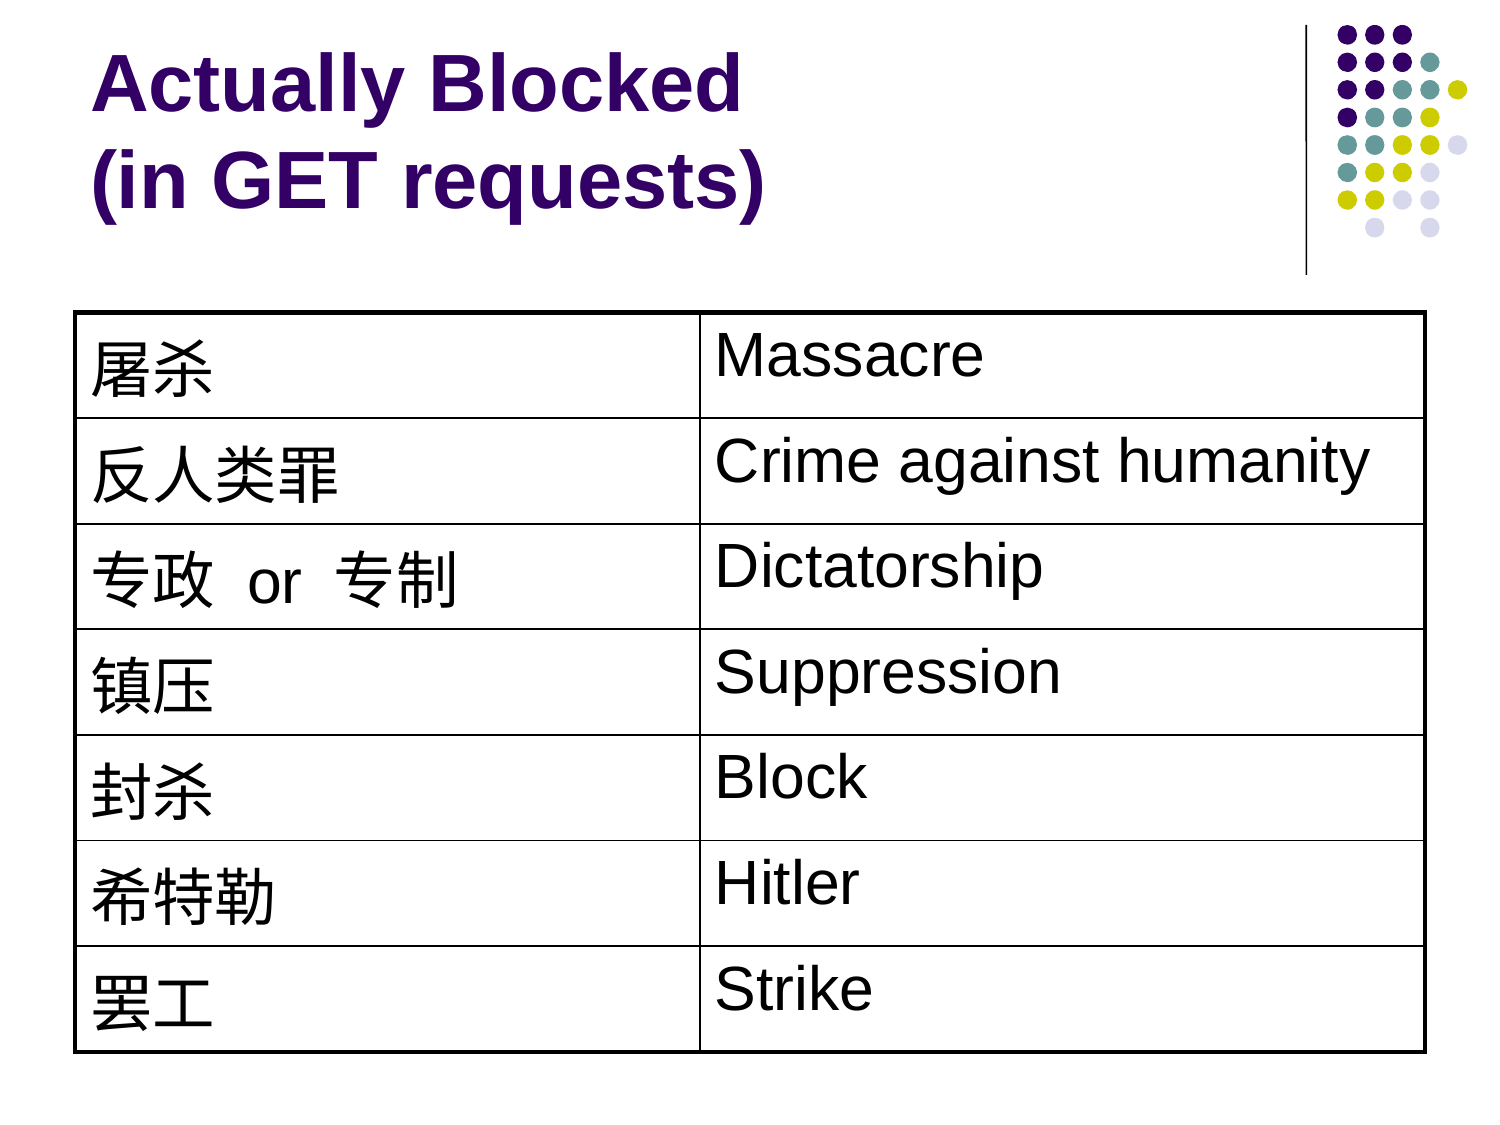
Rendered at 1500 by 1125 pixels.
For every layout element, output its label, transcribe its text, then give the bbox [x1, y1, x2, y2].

table_cell 封杀 [77, 736, 699, 840]
table_cell Strike [701, 947, 1423, 1050]
table_cell Suppression [701, 630, 1423, 734]
table_cell 反人类罪 [77, 419, 699, 523]
table_cell 专政 or 专制 [77, 525, 699, 628]
table_header Massacre [701, 315, 1423, 417]
table_cell Block [701, 736, 1423, 840]
title Actually Blocked (in GET requests) [74, 19, 1313, 233]
table_cell Hitler [701, 841, 1423, 945]
table_cell 罢工 [77, 947, 699, 1050]
table_header 屠杀 [77, 315, 699, 417]
table_cell Crime against humanity [701, 419, 1423, 523]
table_cell Dictatorship [701, 525, 1423, 628]
table_cell 镇压 [77, 630, 699, 734]
table_cell 希特勒 [77, 841, 699, 945]
